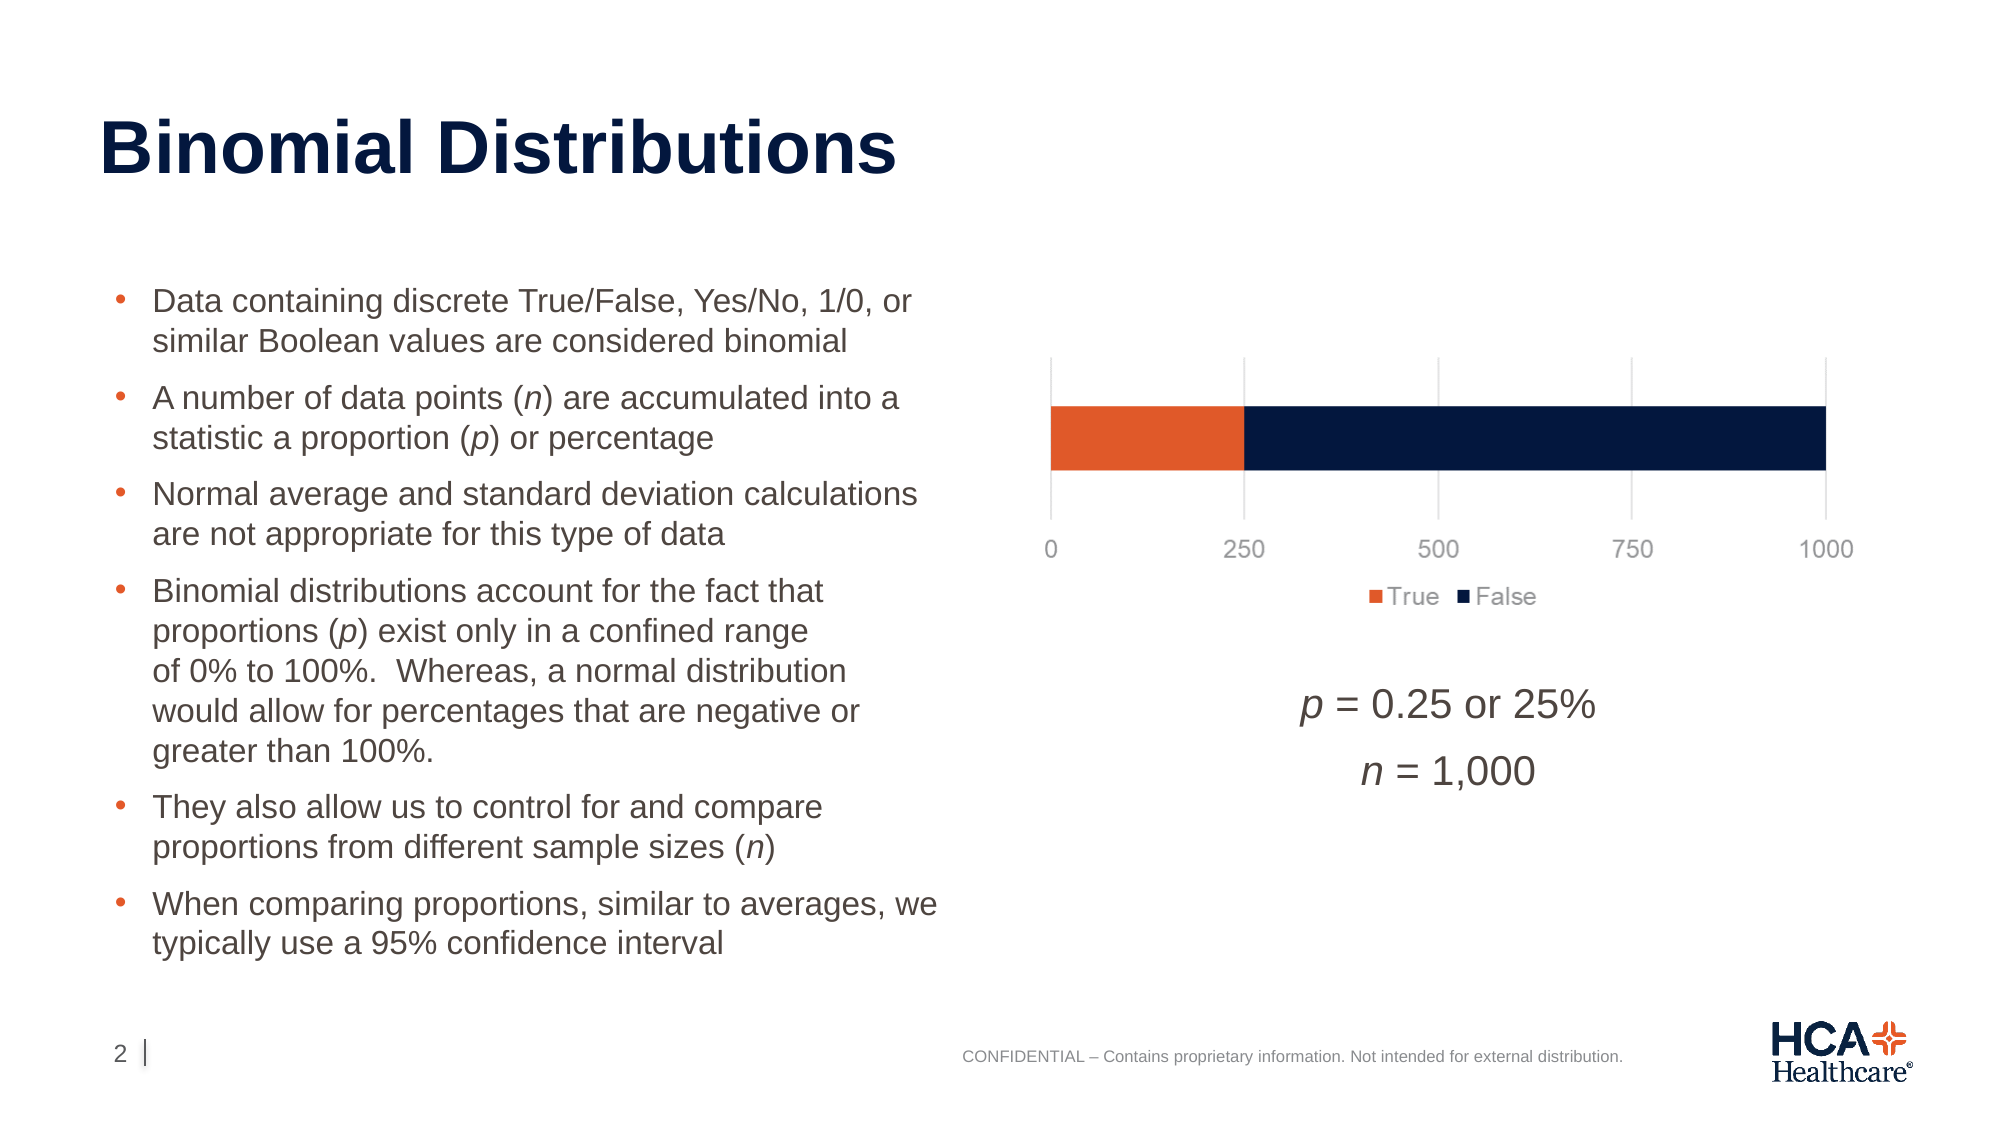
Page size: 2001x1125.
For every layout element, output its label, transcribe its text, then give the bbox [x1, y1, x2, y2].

picture [1020, 334, 1877, 630]
title Binomial Distributions [99, 54, 1900, 232]
list p = 0.25 or 25% n = 1,000 [1021, 669, 1876, 986]
list Data containing discrete True/False, Yes/No, 1/0, or similar Boolean values are considered binomial A number of data points (n) are accumulated into a statistic a proportion (p) or percentage Normal average and standard deviation calculations are not appropriate for this type of data Binomial distributions account for the fact that proportions (p) exist only in a confined range of 0% to 100%. Whereas, a normal distribution would allow for percentages that are negative or greater than 100%. They also allow us to control for and compare proportions from different sample sizes (n) When comparing proportions, similar to averages, we typically use a 95% confidence interval [99, 272, 955, 986]
picture [1772, 1021, 1913, 1082]
